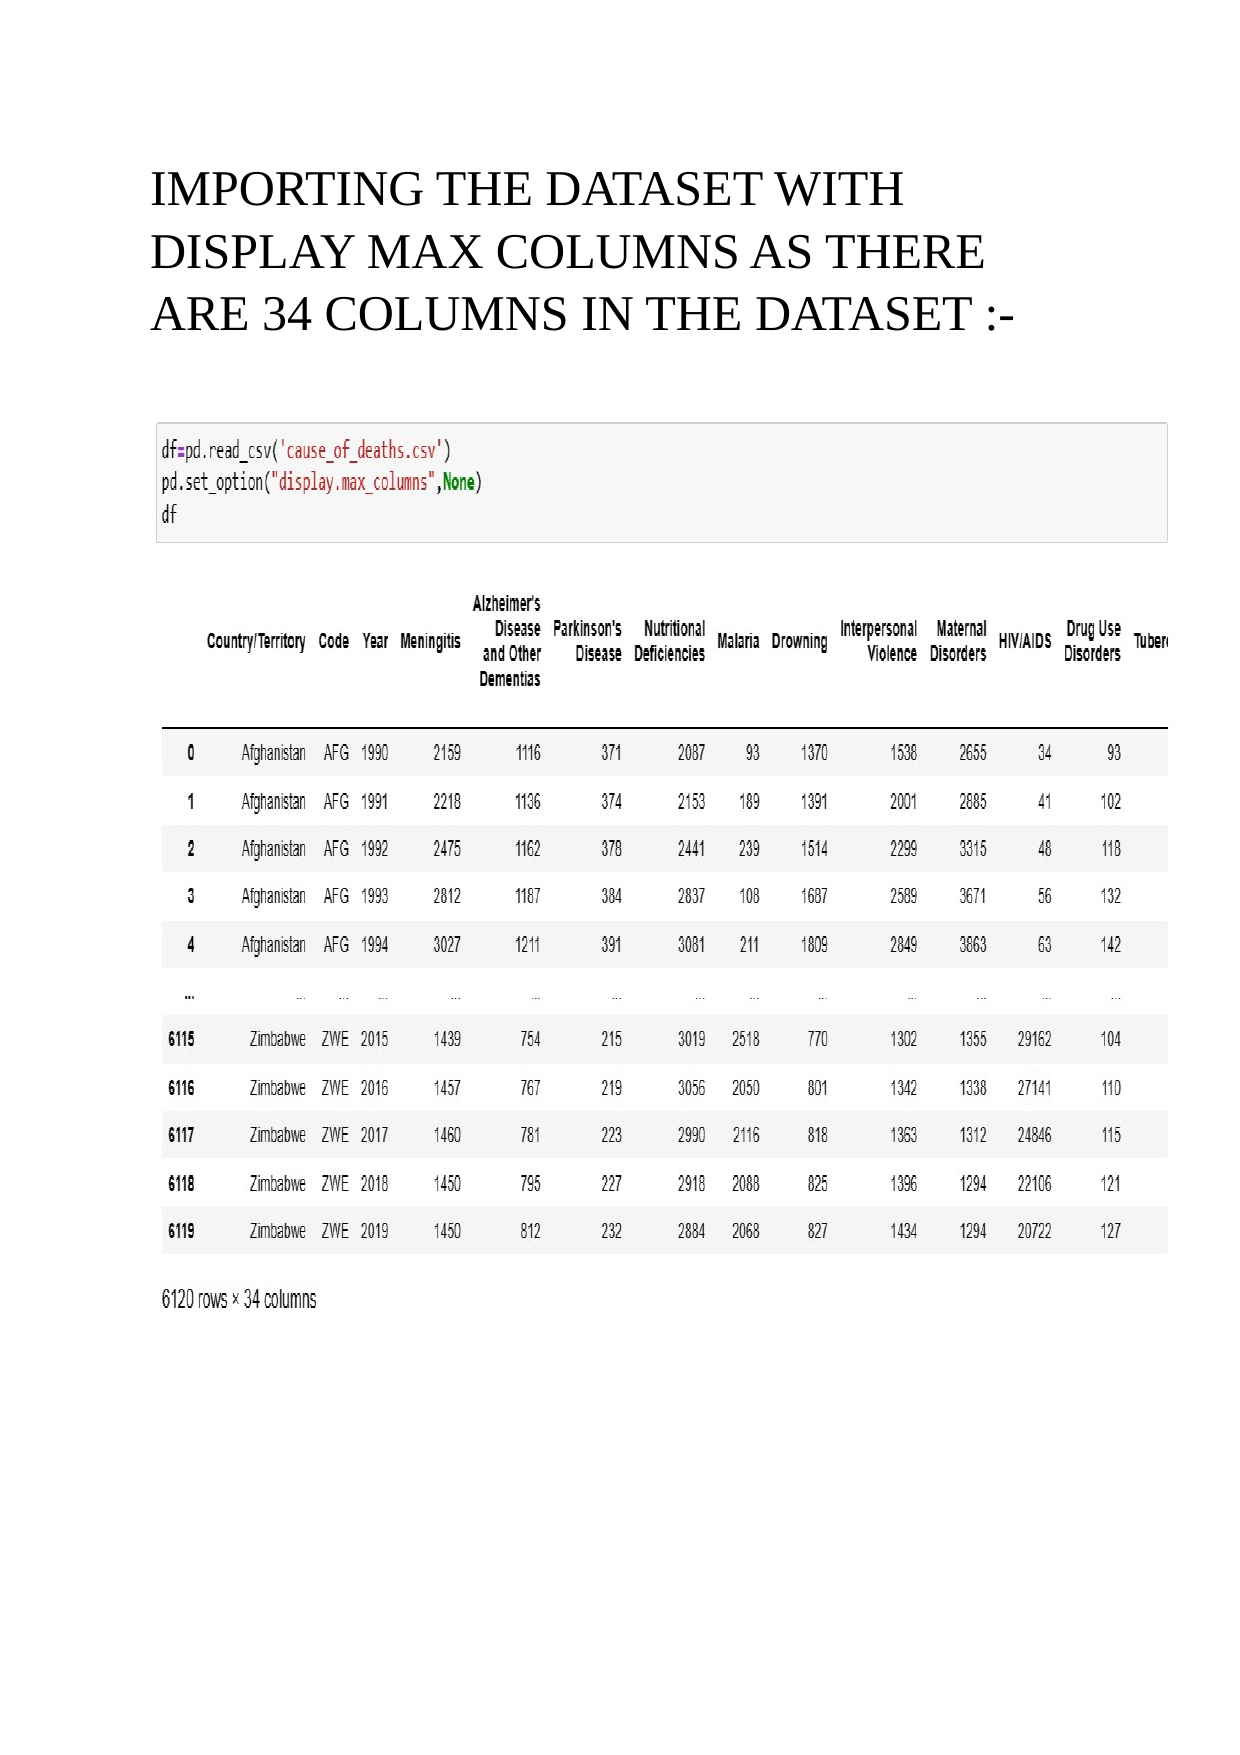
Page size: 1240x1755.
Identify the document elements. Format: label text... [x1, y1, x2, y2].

text_box IMPORTING THE DATASET WITH DISPLAY MAX COLUMNS AS THERE ARE 34 COLUMNS IN THE DATASET :- [147, 153, 1073, 341]
text_box [149, 402, 1177, 1328]
